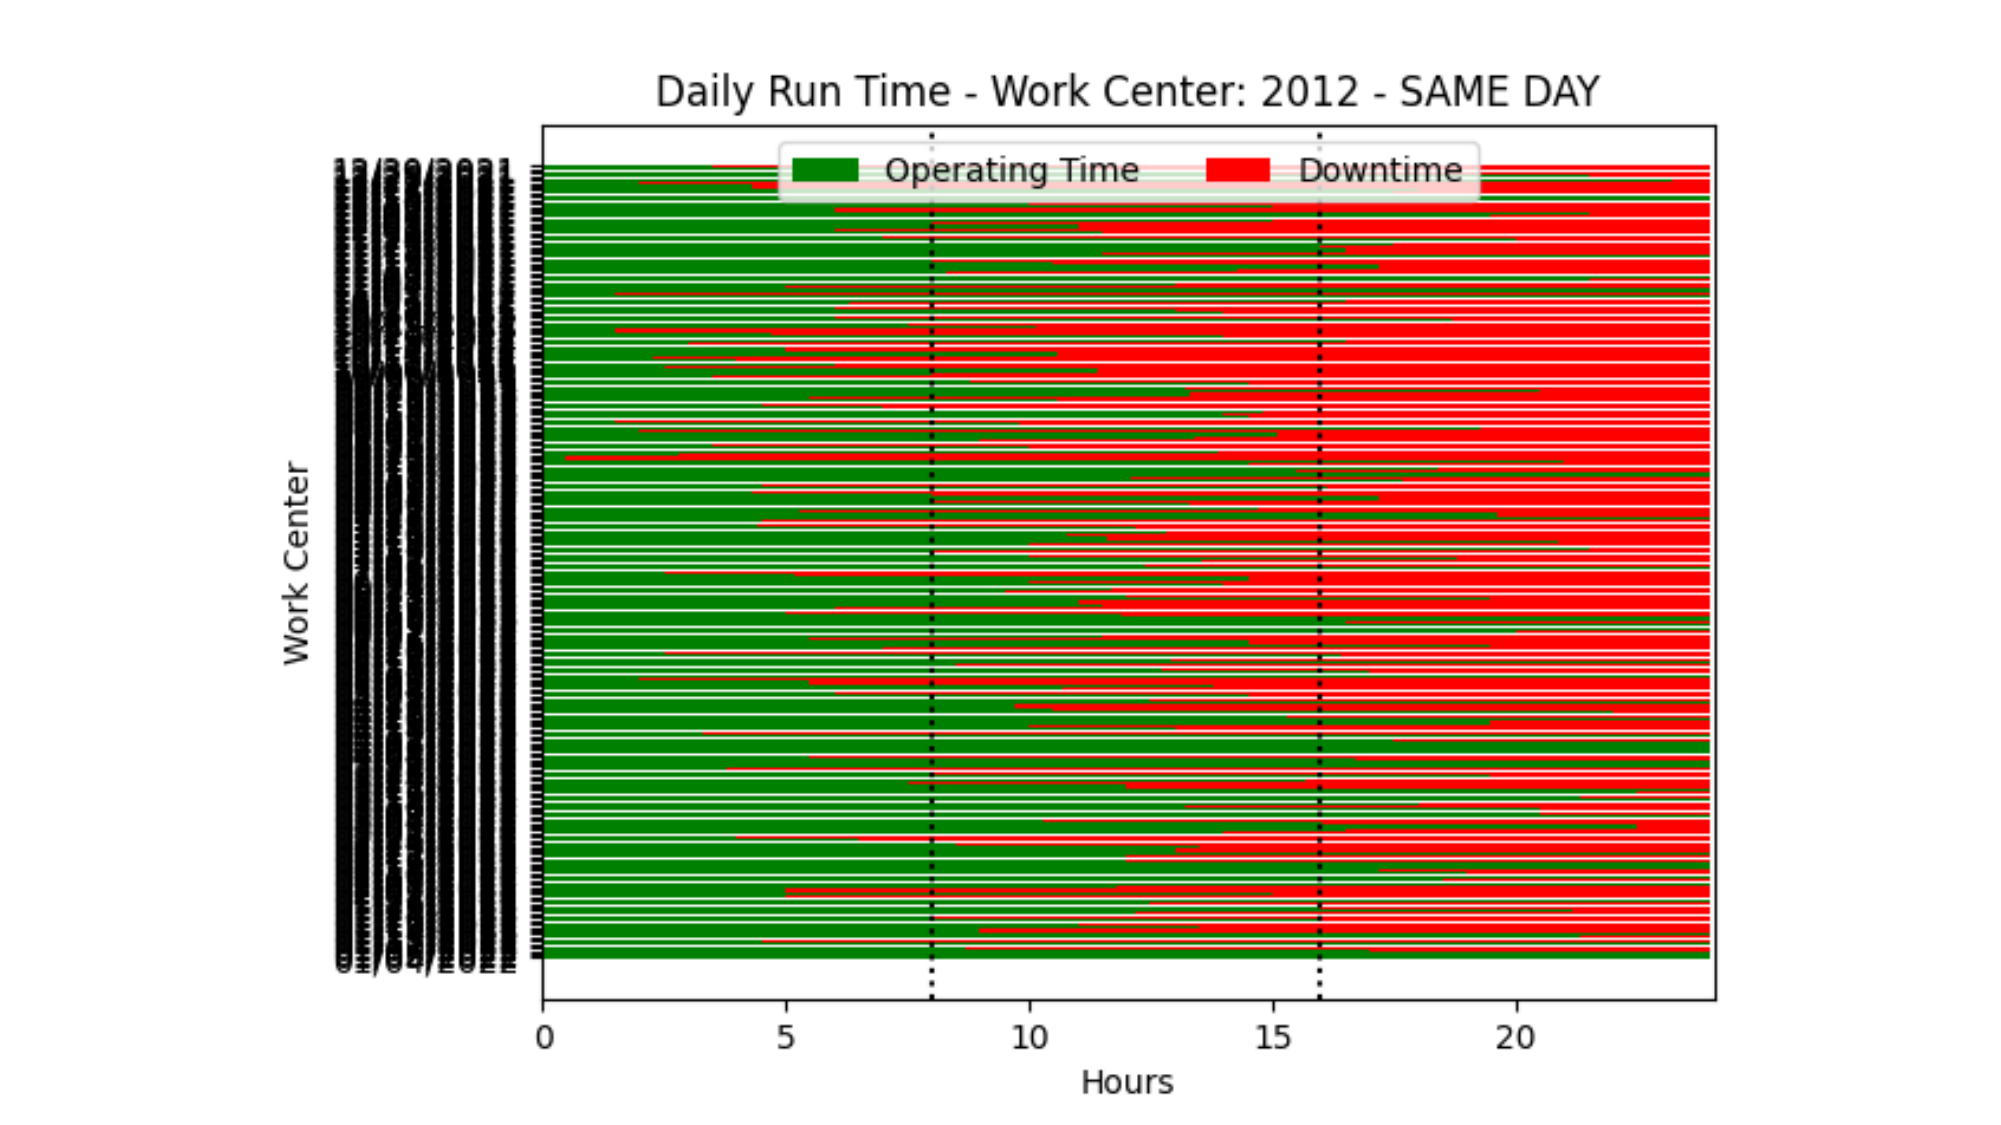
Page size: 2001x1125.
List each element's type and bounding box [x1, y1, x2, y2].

picture [261, 50, 1739, 1125]
